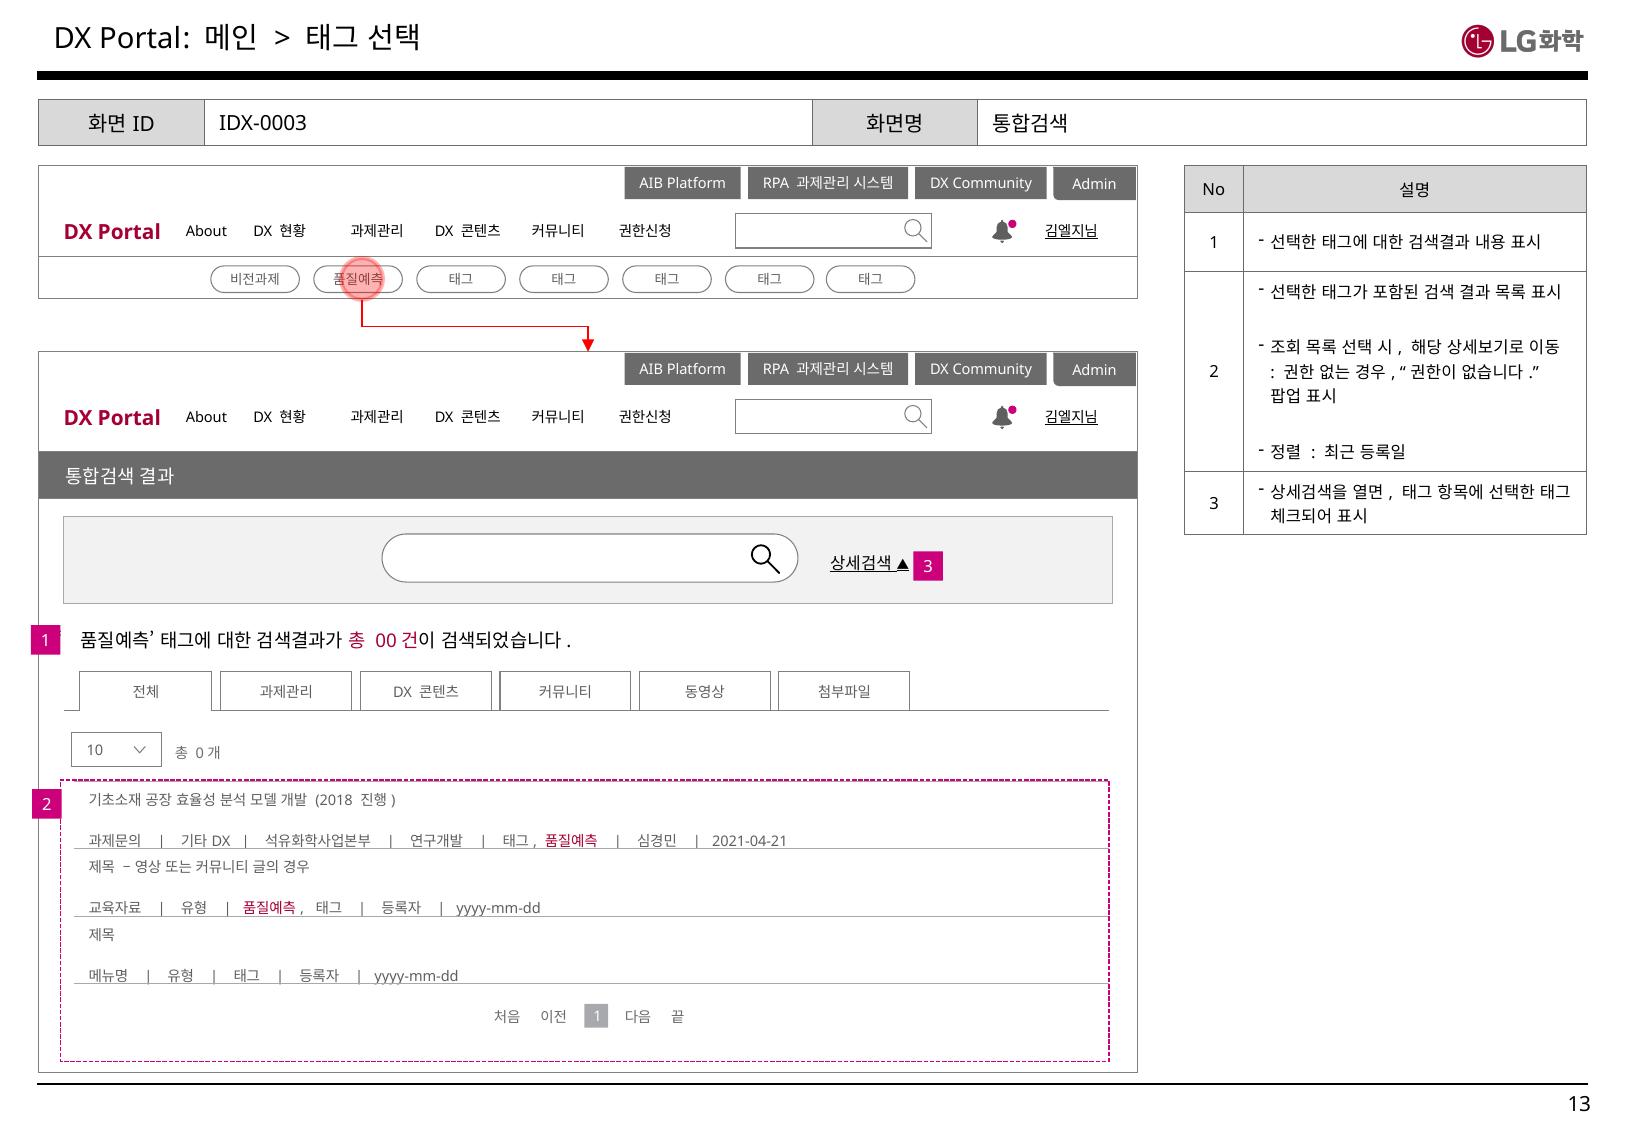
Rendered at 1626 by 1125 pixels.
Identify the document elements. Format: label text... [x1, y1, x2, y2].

table_cell 선택한 태그에 대한 검색결과 내용 표시 [1244, 213, 1586, 271]
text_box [71, 732, 162, 768]
text_box 3 [912, 550, 944, 582]
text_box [51, 166, 1137, 252]
table_cell 1 [1185, 213, 1243, 271]
text_box [38, 165, 1138, 256]
table_header 화면명 [813, 100, 977, 145]
picture [1457, 20, 1588, 62]
text_box 공지사항 [47, 208, 51, 246]
text_box 상세검색 ▲ [815, 545, 925, 581]
text_box [38, 351, 1138, 451]
table_header IDX-0003 [205, 100, 812, 145]
text_box [38, 499, 1138, 1073]
table_header 설명 [1244, 166, 1586, 212]
text_box 2 [31, 788, 60, 820]
table_header 화면ID [39, 100, 204, 145]
table_cell 2 [1185, 272, 1243, 471]
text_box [38, 451, 1138, 499]
table_header No [1185, 166, 1243, 212]
table_cell 3 [1185, 472, 1243, 534]
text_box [63, 671, 1109, 711]
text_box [381, 533, 798, 583]
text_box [449, 252, 501, 352]
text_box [38, 256, 449, 299]
table_header 통합검색 [978, 100, 1586, 145]
table_cell 상세검색을 열면, 태그 항목에 선택한 태그 체크되어 표시 [1244, 472, 1586, 534]
text_box ‘품질예측’ 태그에 대한 검색결과가 총 00건이 검색되었습니다. [42, 620, 587, 659]
text_box 총 0개 [160, 736, 236, 769]
text_box 1 [30, 624, 61, 656]
table_cell 선택한 태그가 포함된 검색 결과 목록 표시 조회 목록 선택 시, 해당 상세보기로 이동 : 권한 없는 경우, “권한이 없습니다.” 팝업 표시 정렬 : 최근 등록일 [1244, 272, 1586, 471]
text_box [51, 352, 1137, 438]
text_box : 메인 > 태그 선택 [167, 12, 437, 62]
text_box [476, 1000, 702, 1034]
text_box [59, 779, 1110, 1062]
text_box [501, 256, 1138, 299]
text_box [63, 516, 1113, 604]
